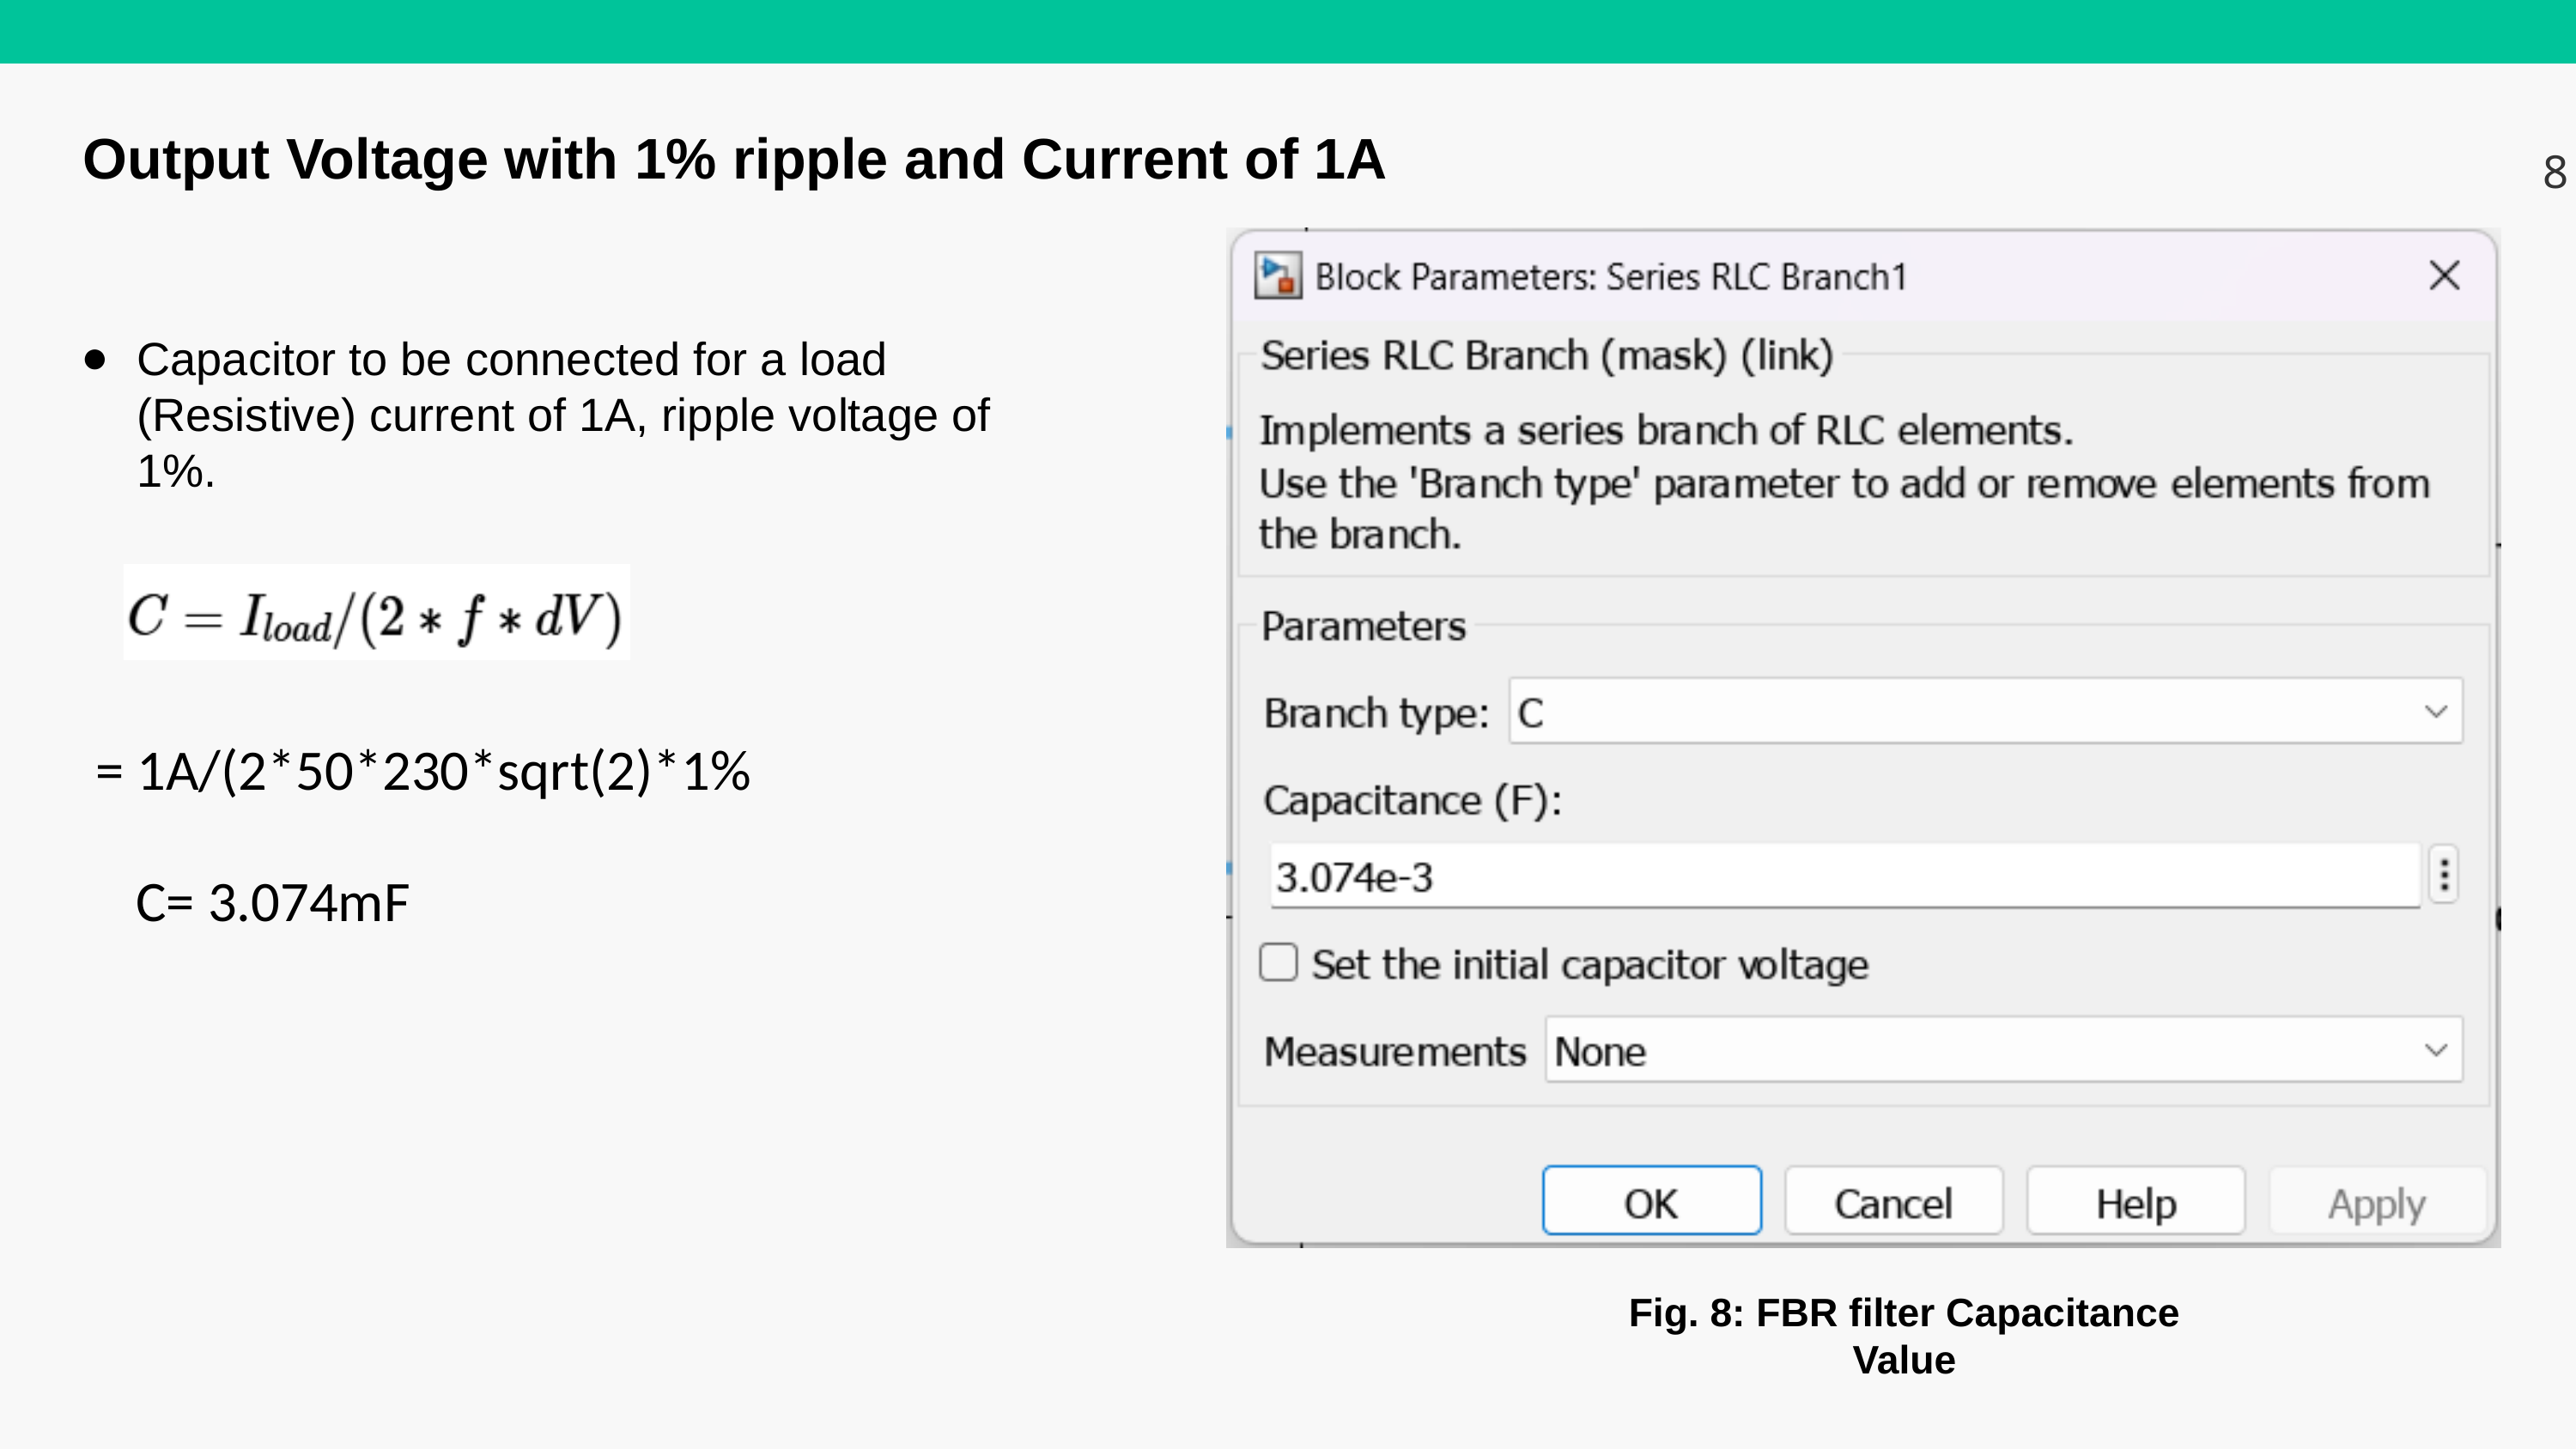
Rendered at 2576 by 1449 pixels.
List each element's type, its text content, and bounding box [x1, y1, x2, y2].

picture [123, 564, 631, 661]
text_box C= 3.074mF [123, 851, 923, 946]
text_box Output Voltage with 1% ripple and Current of 1A [82, 121, 1751, 299]
text_box 8 [2478, 111, 2576, 198]
picture [1225, 227, 2501, 1248]
text_box [0, 0, 2576, 64]
text_box Capacitor to be connected for a load (Resistive) current of 1A, ripple voltage of 1%. [59, 316, 1095, 530]
text_box = 1A/(2*50*230*sqrt(2)*1% [82, 719, 883, 815]
text_box Fig. 8: FBR filter Capacitance Value [1575, 1274, 2234, 1395]
